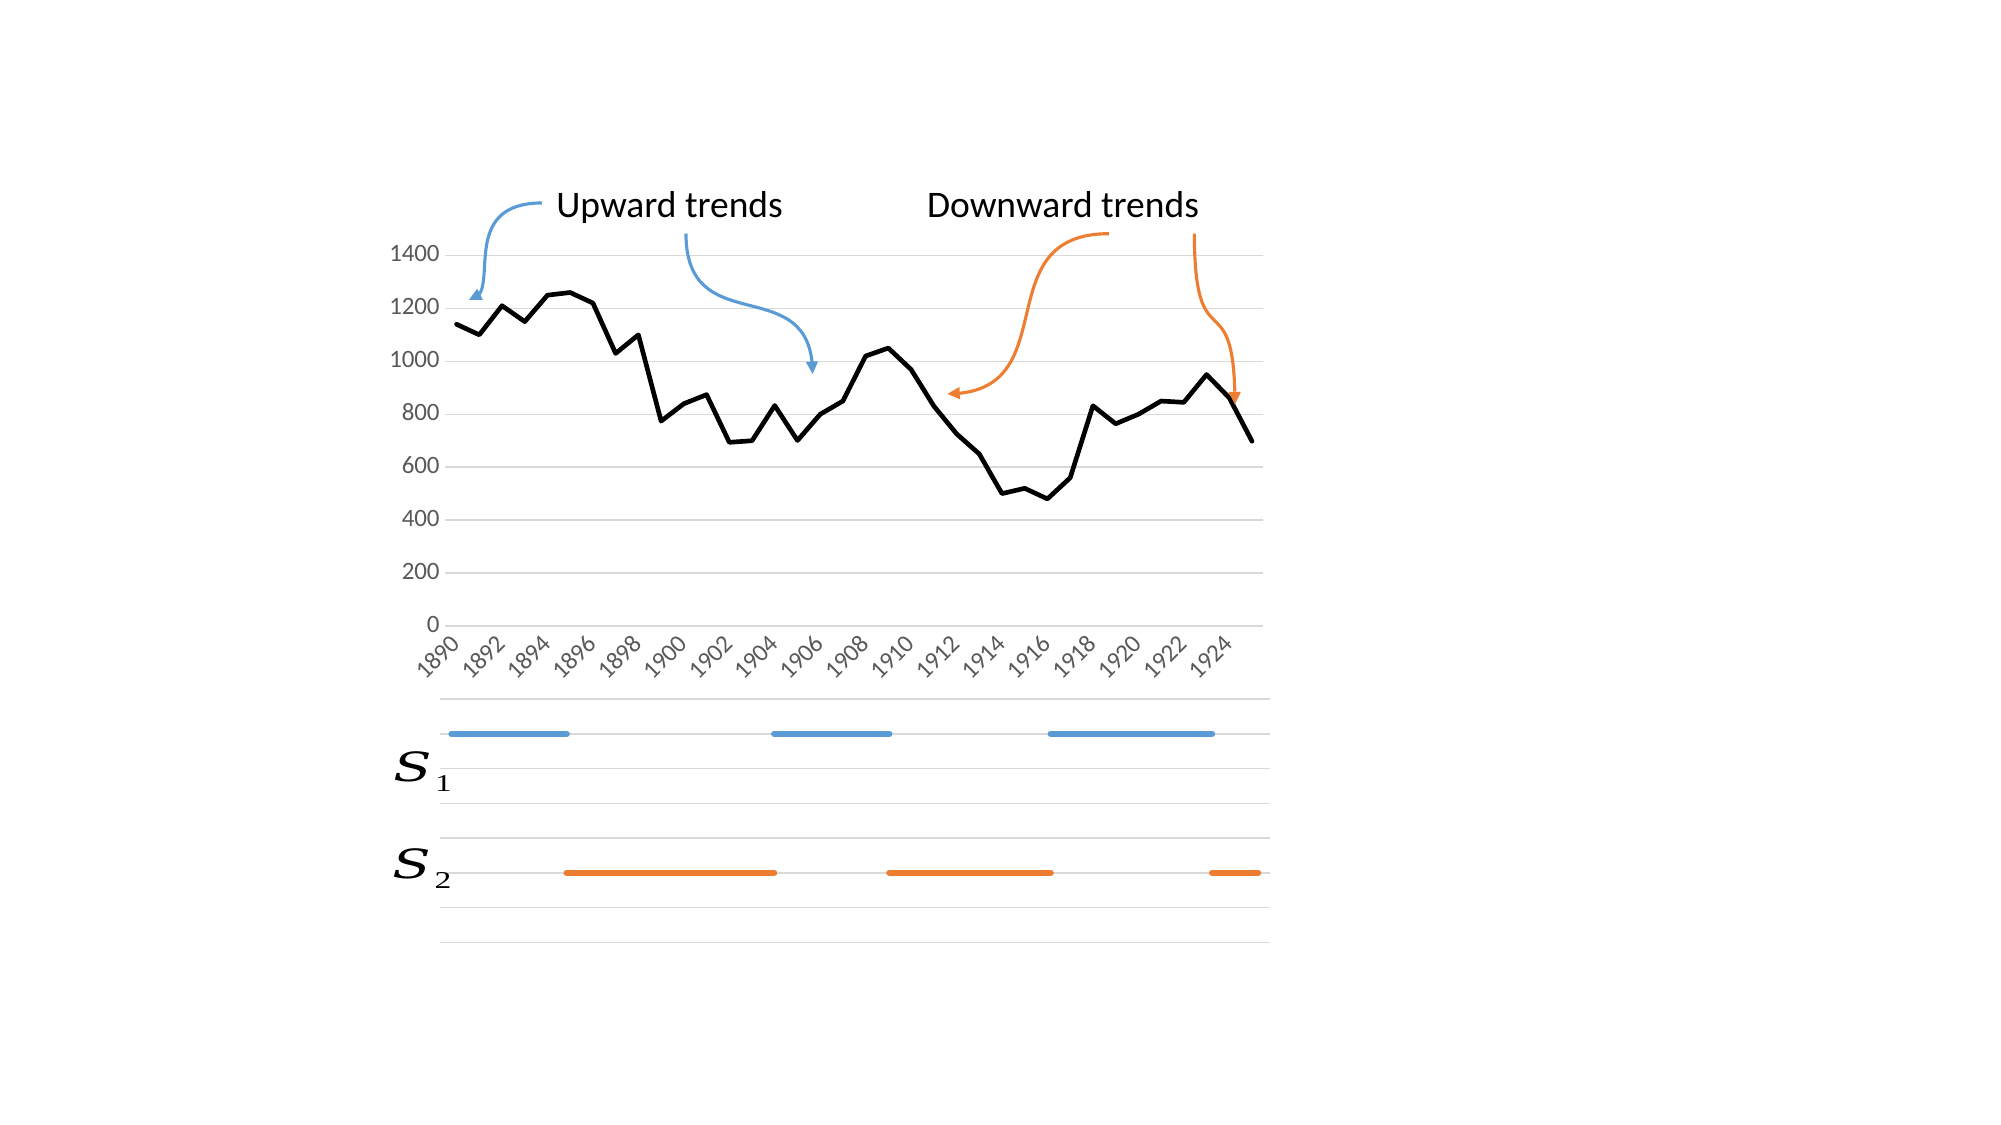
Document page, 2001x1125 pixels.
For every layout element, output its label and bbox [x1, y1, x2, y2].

text_box [947, 233, 1109, 394]
text_box [1194, 233, 1235, 405]
text_box [679, 240, 820, 368]
text_box [468, 203, 507, 300]
chart [370, 233, 1287, 948]
